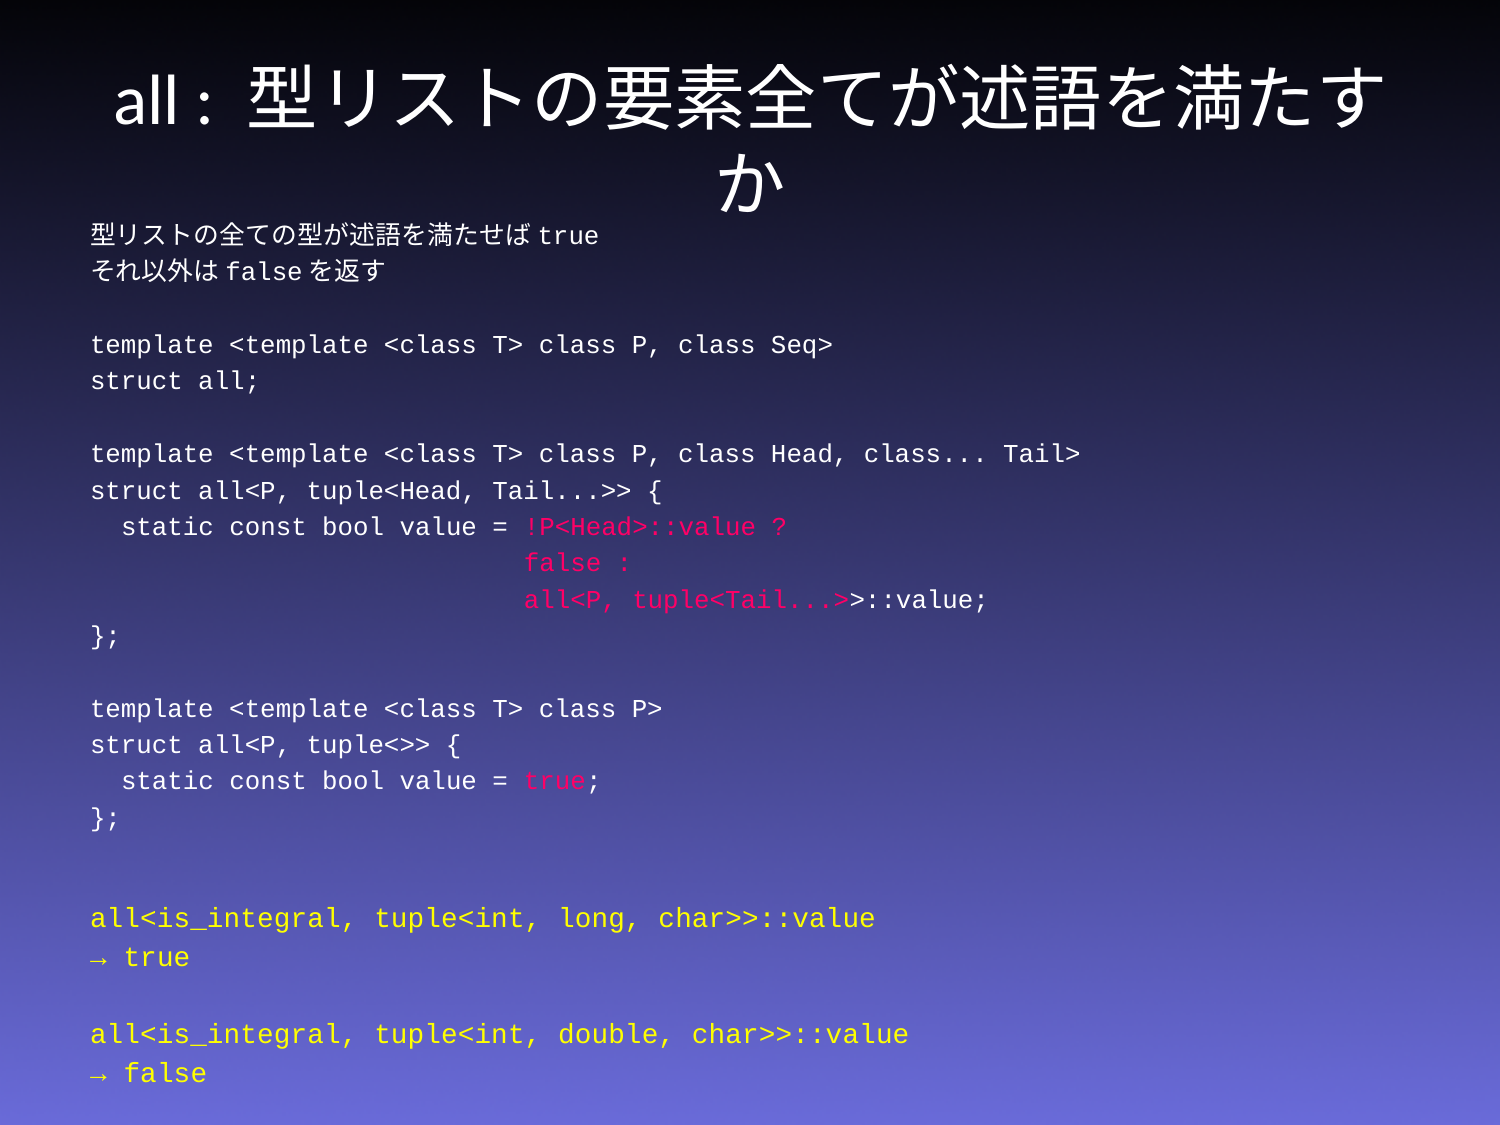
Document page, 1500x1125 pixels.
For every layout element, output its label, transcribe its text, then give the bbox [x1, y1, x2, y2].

picture [0, 0, 1500, 1125]
list 型リストの全ての型が述語を満たせばtrue それ以外はfalseを返す template <template <class T> class P, class Seq> struct all; template <template <class T> class P, class Head, class... Tail> struct all<P, tuple<Head, Tail...>> { static const bool value = !P<Head>::value ? false : all<P, tuple<Tail...>>::value; }; template <template <class T> class P> struct all<P, tuple<>> { static const bool value = true; }; all<is_integral, tuple<int, long, char>>::value → true all<is_integral, tuple<int, double, char>>::value → false [75, 210, 1425, 1102]
title all : 型リストの要素全てが述語を満たすか [75, 45, 1425, 210]
